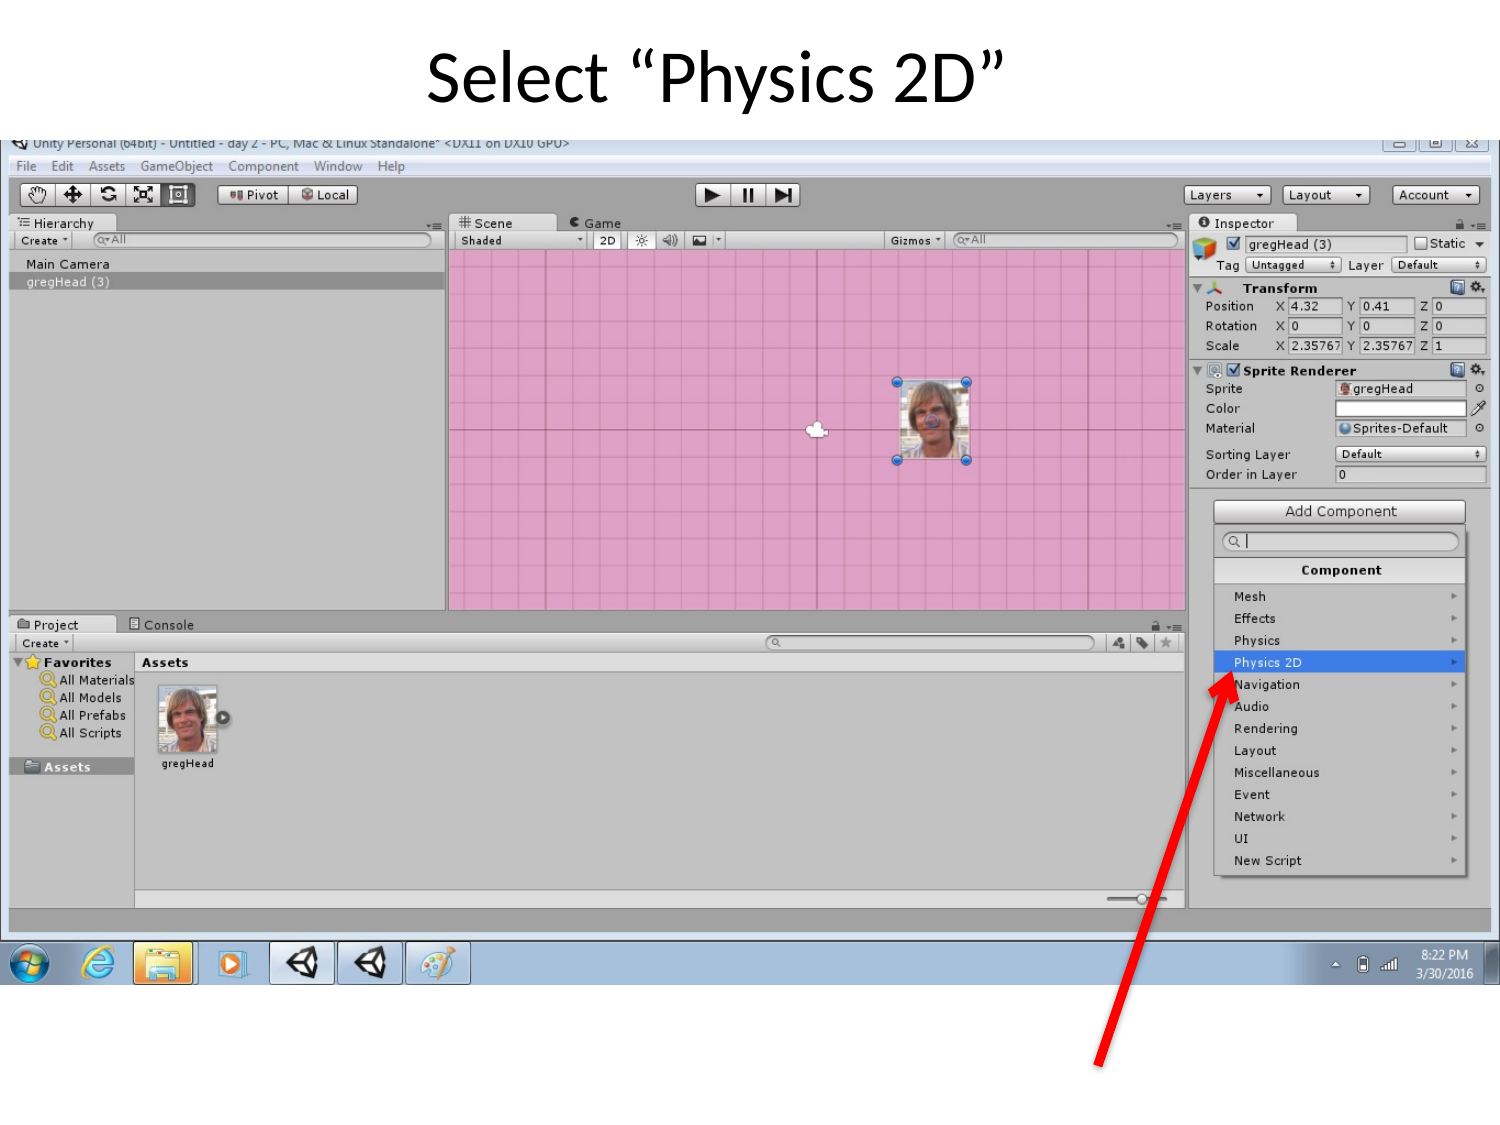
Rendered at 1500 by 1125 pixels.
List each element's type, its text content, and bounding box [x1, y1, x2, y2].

picture [0, 140, 1500, 985]
text_box Select “Physics 2D” [412, 20, 1024, 126]
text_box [1097, 670, 1233, 1067]
